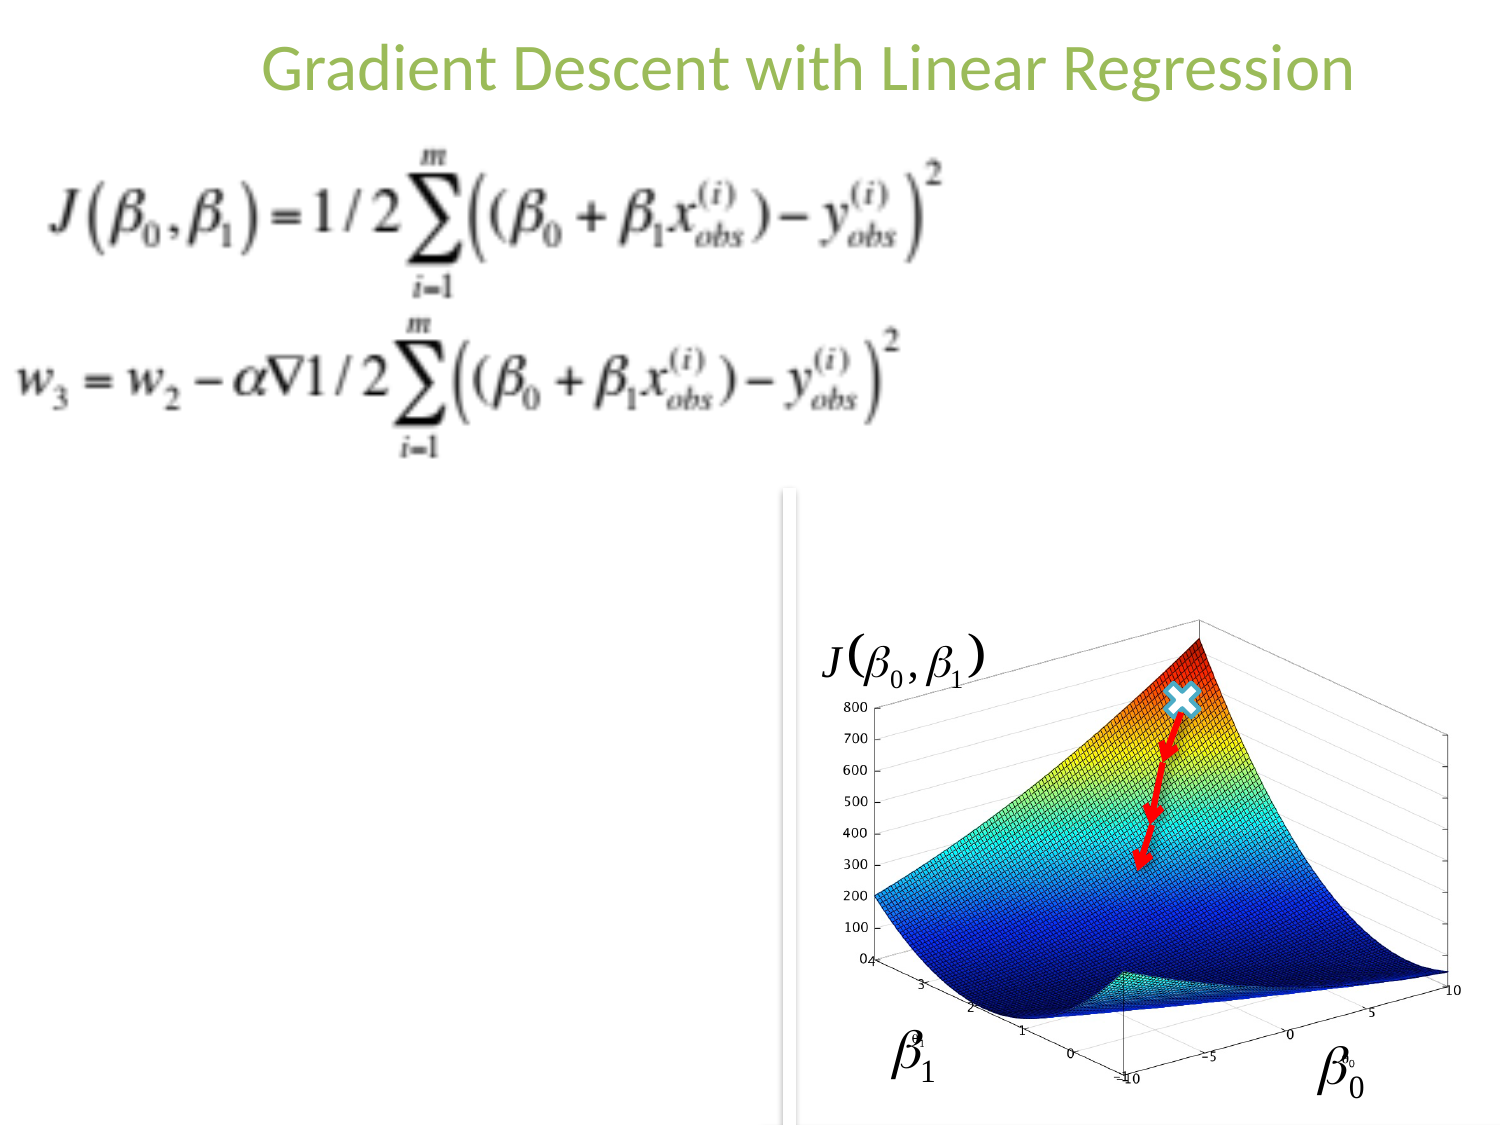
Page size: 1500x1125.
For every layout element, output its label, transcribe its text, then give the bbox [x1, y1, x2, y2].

text_box Gradient Descent with Linear Regression [244, 16, 1371, 112]
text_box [1121, 840, 1169, 856]
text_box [1149, 762, 1163, 826]
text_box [881, 1012, 945, 1092]
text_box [1162, 712, 1182, 763]
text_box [1307, 1028, 1376, 1113]
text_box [761, 487, 1500, 1125]
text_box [42, 124, 958, 304]
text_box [812, 631, 987, 701]
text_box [9, 294, 908, 463]
